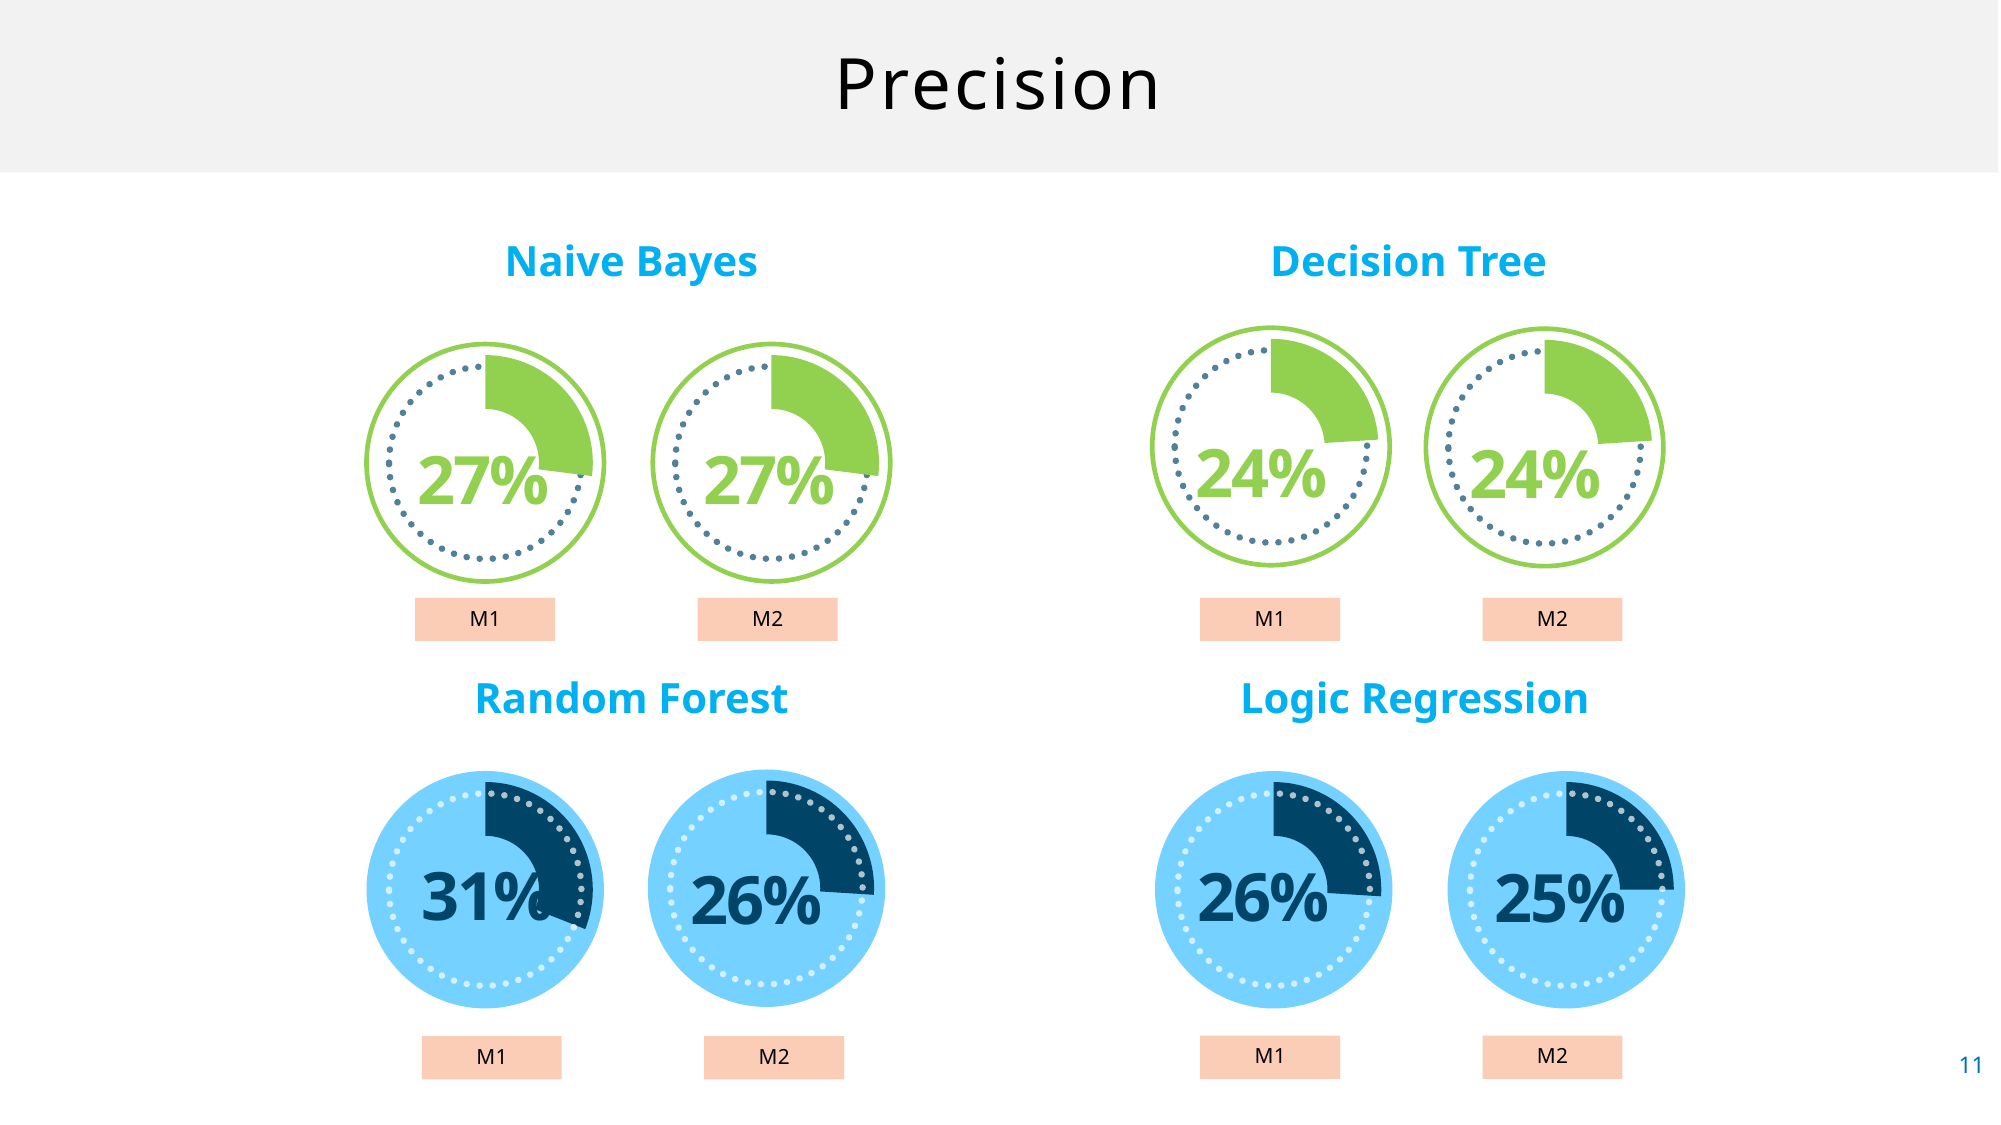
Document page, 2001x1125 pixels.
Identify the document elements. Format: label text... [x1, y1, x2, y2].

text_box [1431, 754, 1702, 1025]
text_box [631, 753, 902, 1024]
text_box M1 [1200, 1035, 1341, 1079]
text_box M1 [415, 598, 556, 641]
text_box M1 [421, 1036, 562, 1080]
text_box M2 [1482, 597, 1623, 641]
slide_number 11 [1550, 1036, 2000, 1097]
text_box M2 [697, 598, 838, 641]
text_box M2 [704, 1036, 845, 1080]
text_box Logic Regression [1200, 664, 1630, 730]
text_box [636, 327, 907, 598]
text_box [350, 754, 621, 1025]
text_box M2 [1482, 1035, 1623, 1079]
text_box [1138, 754, 1409, 1025]
text_box Decision Tree [1232, 227, 1585, 293]
text_box Random Forest [416, 664, 847, 730]
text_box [350, 327, 621, 598]
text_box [1135, 311, 1406, 582]
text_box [1409, 312, 1680, 583]
text_box Naive Bayes [488, 227, 775, 293]
text_box M1 [1200, 597, 1341, 641]
title Precision [0, 0, 1999, 173]
